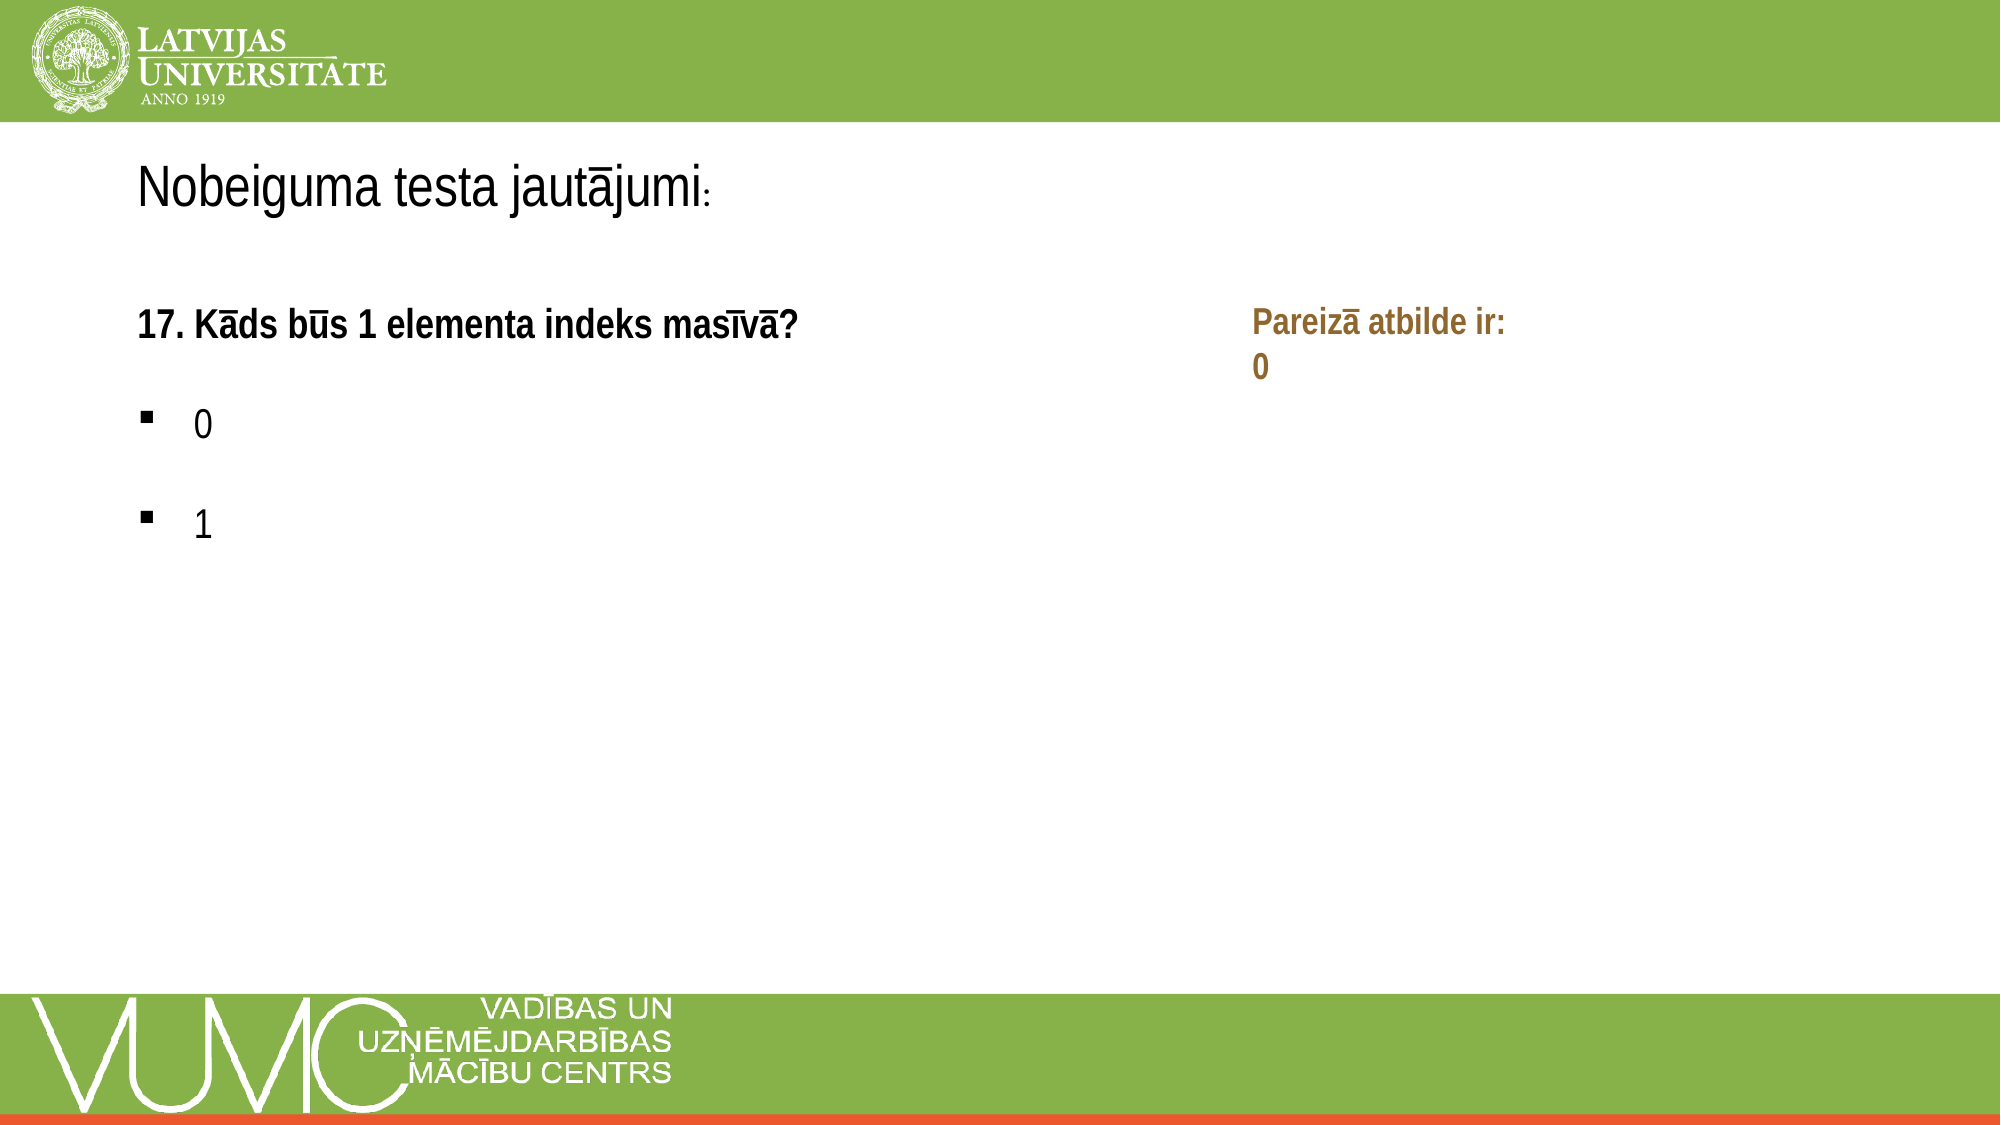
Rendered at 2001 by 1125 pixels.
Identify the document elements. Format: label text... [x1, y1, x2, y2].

picture [31, 993, 671, 1113]
text_box 17. Kāds būs 1 elementa indeks masīvā? 0 1 [122, 289, 1123, 555]
text_box Nobeiguma testa jautājumi: [122, 140, 758, 226]
text_box Pareizā atbilde ir: 0 [1237, 289, 1522, 395]
